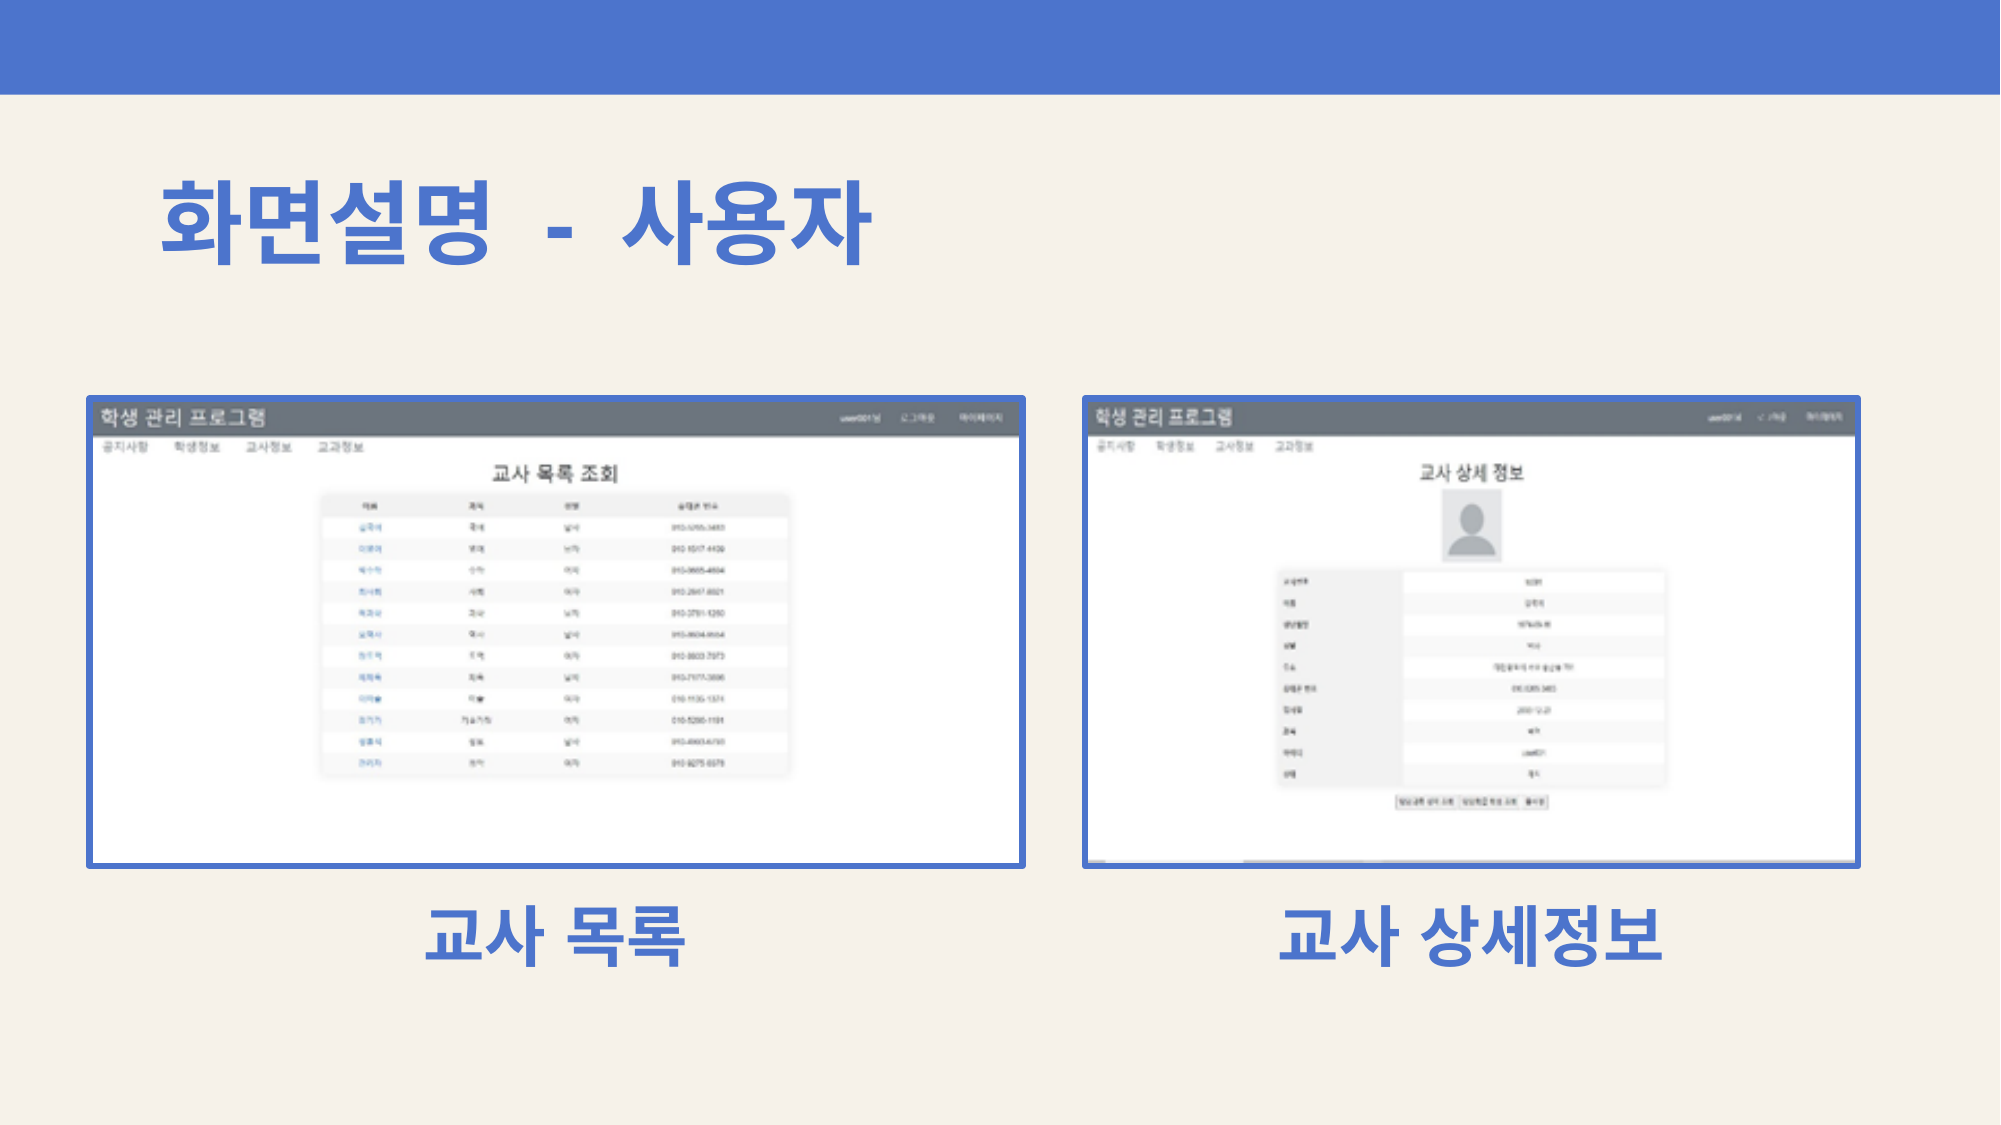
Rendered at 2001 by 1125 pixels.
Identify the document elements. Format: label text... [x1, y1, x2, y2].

text_box 교사 상세정보 [1232, 883, 1712, 998]
text_box [0, 0, 2000, 95]
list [92, 401, 1020, 864]
text_box 화면설명 - 사용자 [144, 108, 1269, 348]
text_box 교사 목록 [301, 883, 811, 998]
picture [1088, 401, 1855, 864]
